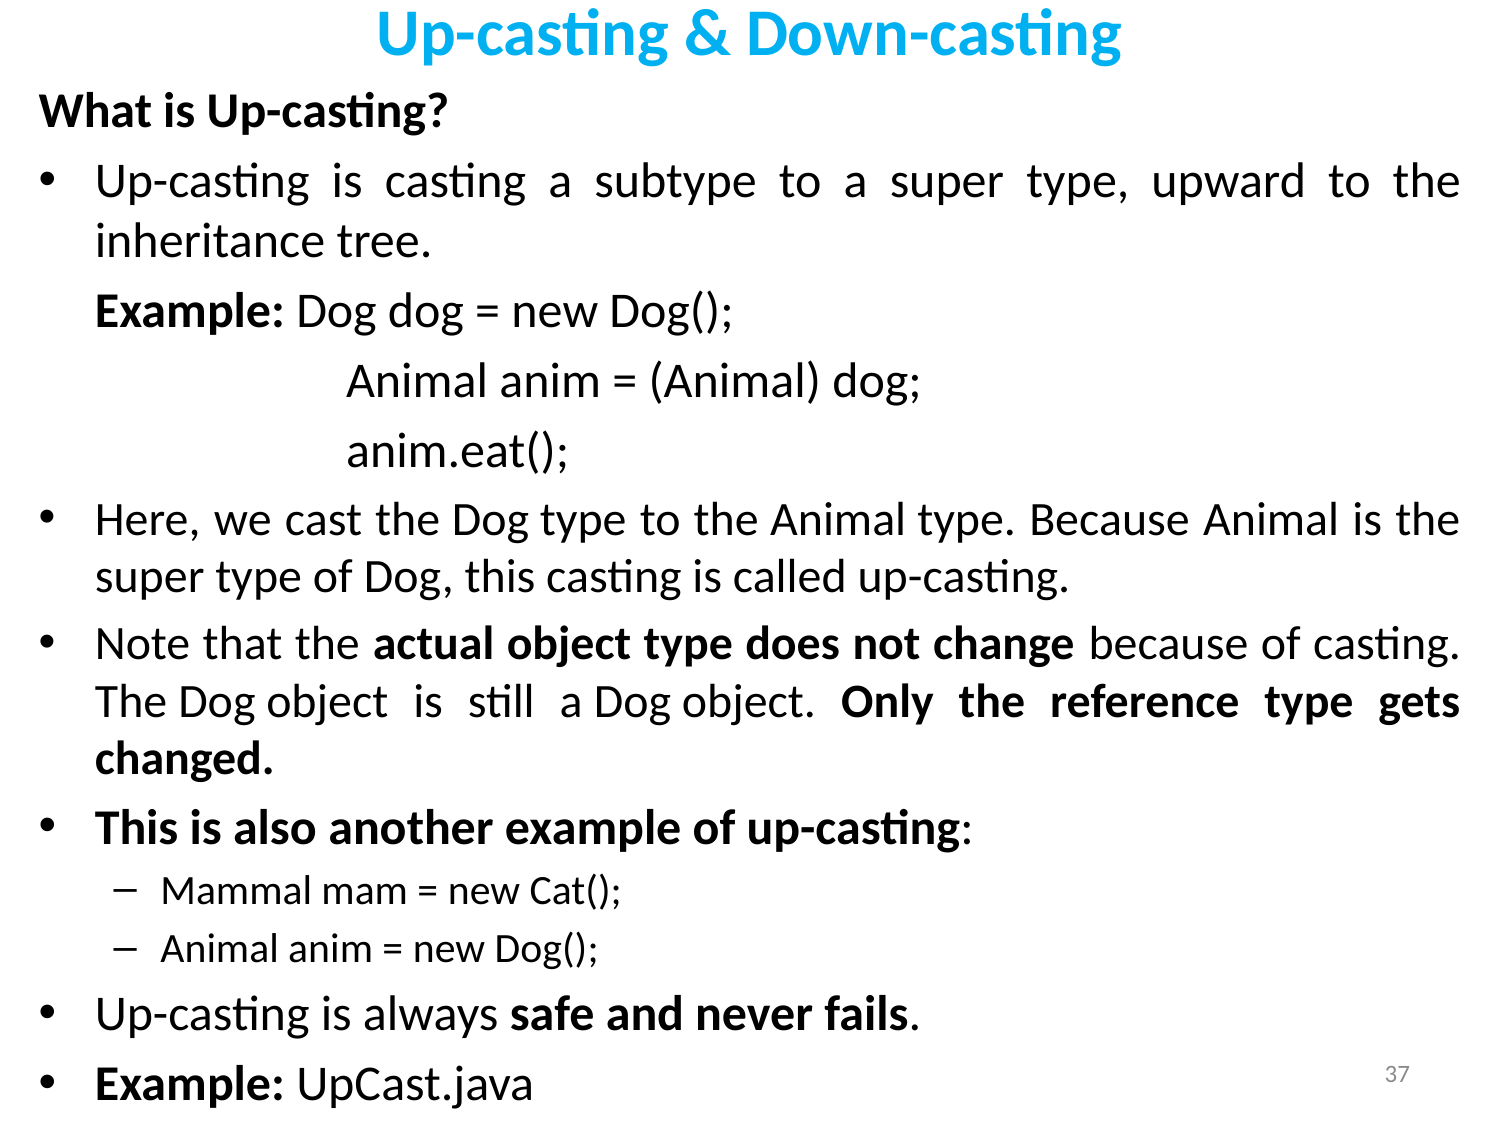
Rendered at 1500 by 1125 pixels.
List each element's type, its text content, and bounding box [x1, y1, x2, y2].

slide_number 37 [1074, 1042, 1425, 1103]
title Up-casting & Down-casting [74, 0, 1426, 71]
list What is Up-casting? Up-casting is casting a subtype to a super type, upward to the inheritance tree. Example: Dog dog = new Dog(); Animal anim = (Animal) dog; anim.eat(); Here, we cast the Dog type to the Animal type. Because Animal is the super type of Dog, this casting is called up-casting. Note that the actual object type does not change because of casting. The Dog object is still a Dog object. Only the reference type gets changed. This is also another example of up-casting: Mammal mam = new Cat(); Animal anim = new Dog(); Up-casting is always safe and never fails. Example: UpCast.java [23, 70, 1477, 1125]
